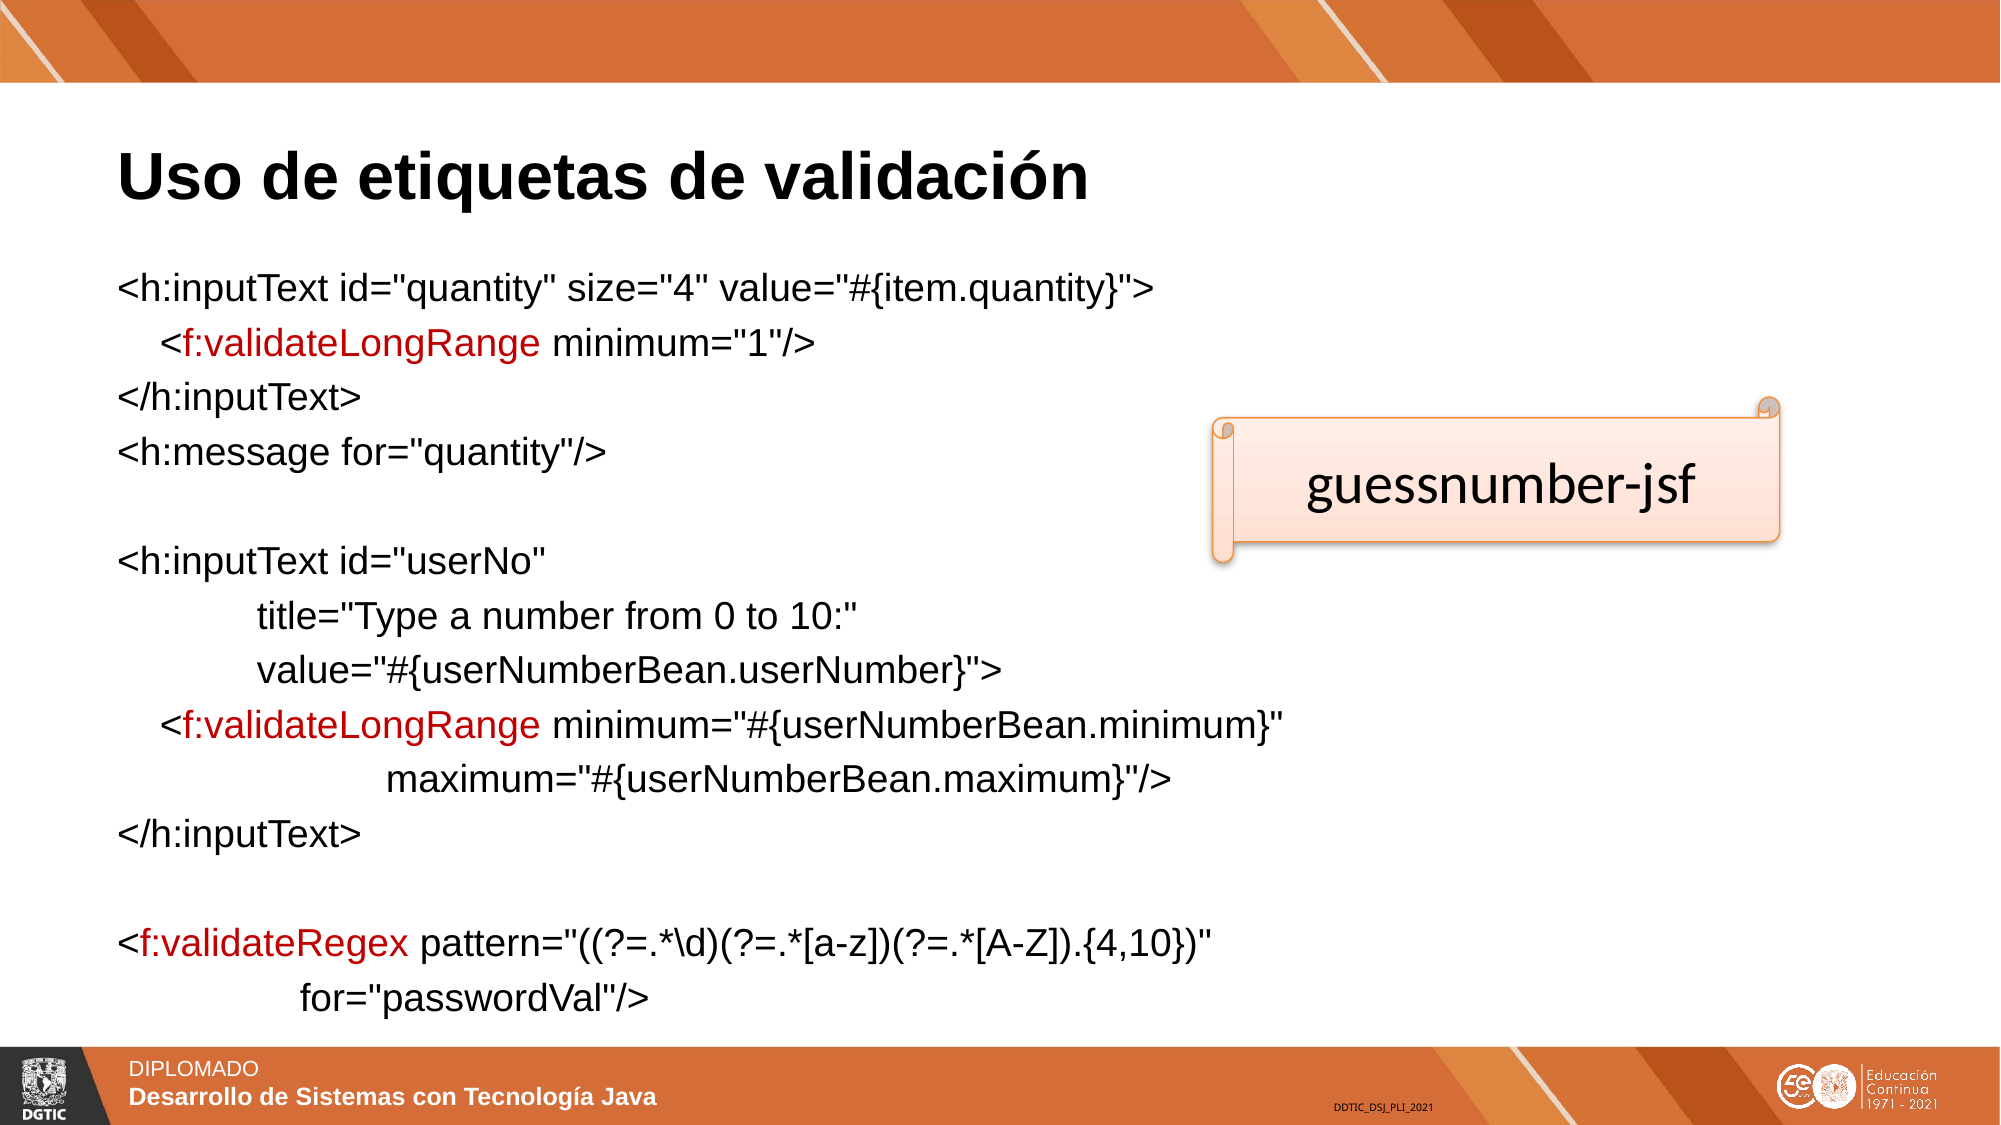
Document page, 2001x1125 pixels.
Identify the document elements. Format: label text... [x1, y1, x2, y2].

text_box guessnumber-jsf [1211, 396, 1781, 564]
picture [0, 0, 2000, 83]
title Uso de etiquetas de validación [102, 125, 1930, 220]
list <h:inputText id="quantity" size="4" value="#{item.quantity}"> <f:validateLongRange minimum="1"/> </h:inputText> <h:message for="quantity"/> <h:inputText id="userNo" title="Type a number from 0 to 10:" value="#{userNumberBean.userNumber}"> <f:validateLongRange minimum="#{userNumberBean.minimum}" maximum="#{userNumberBean.maximum}"/> </h:inputText> <f:validateRegex pattern="((?=.*\d)(?=.*[a-z])(?=.*[A-Z]).{4,10})" for="passwordVal"/> [102, 255, 1918, 1029]
picture [0, 1045, 2000, 1125]
